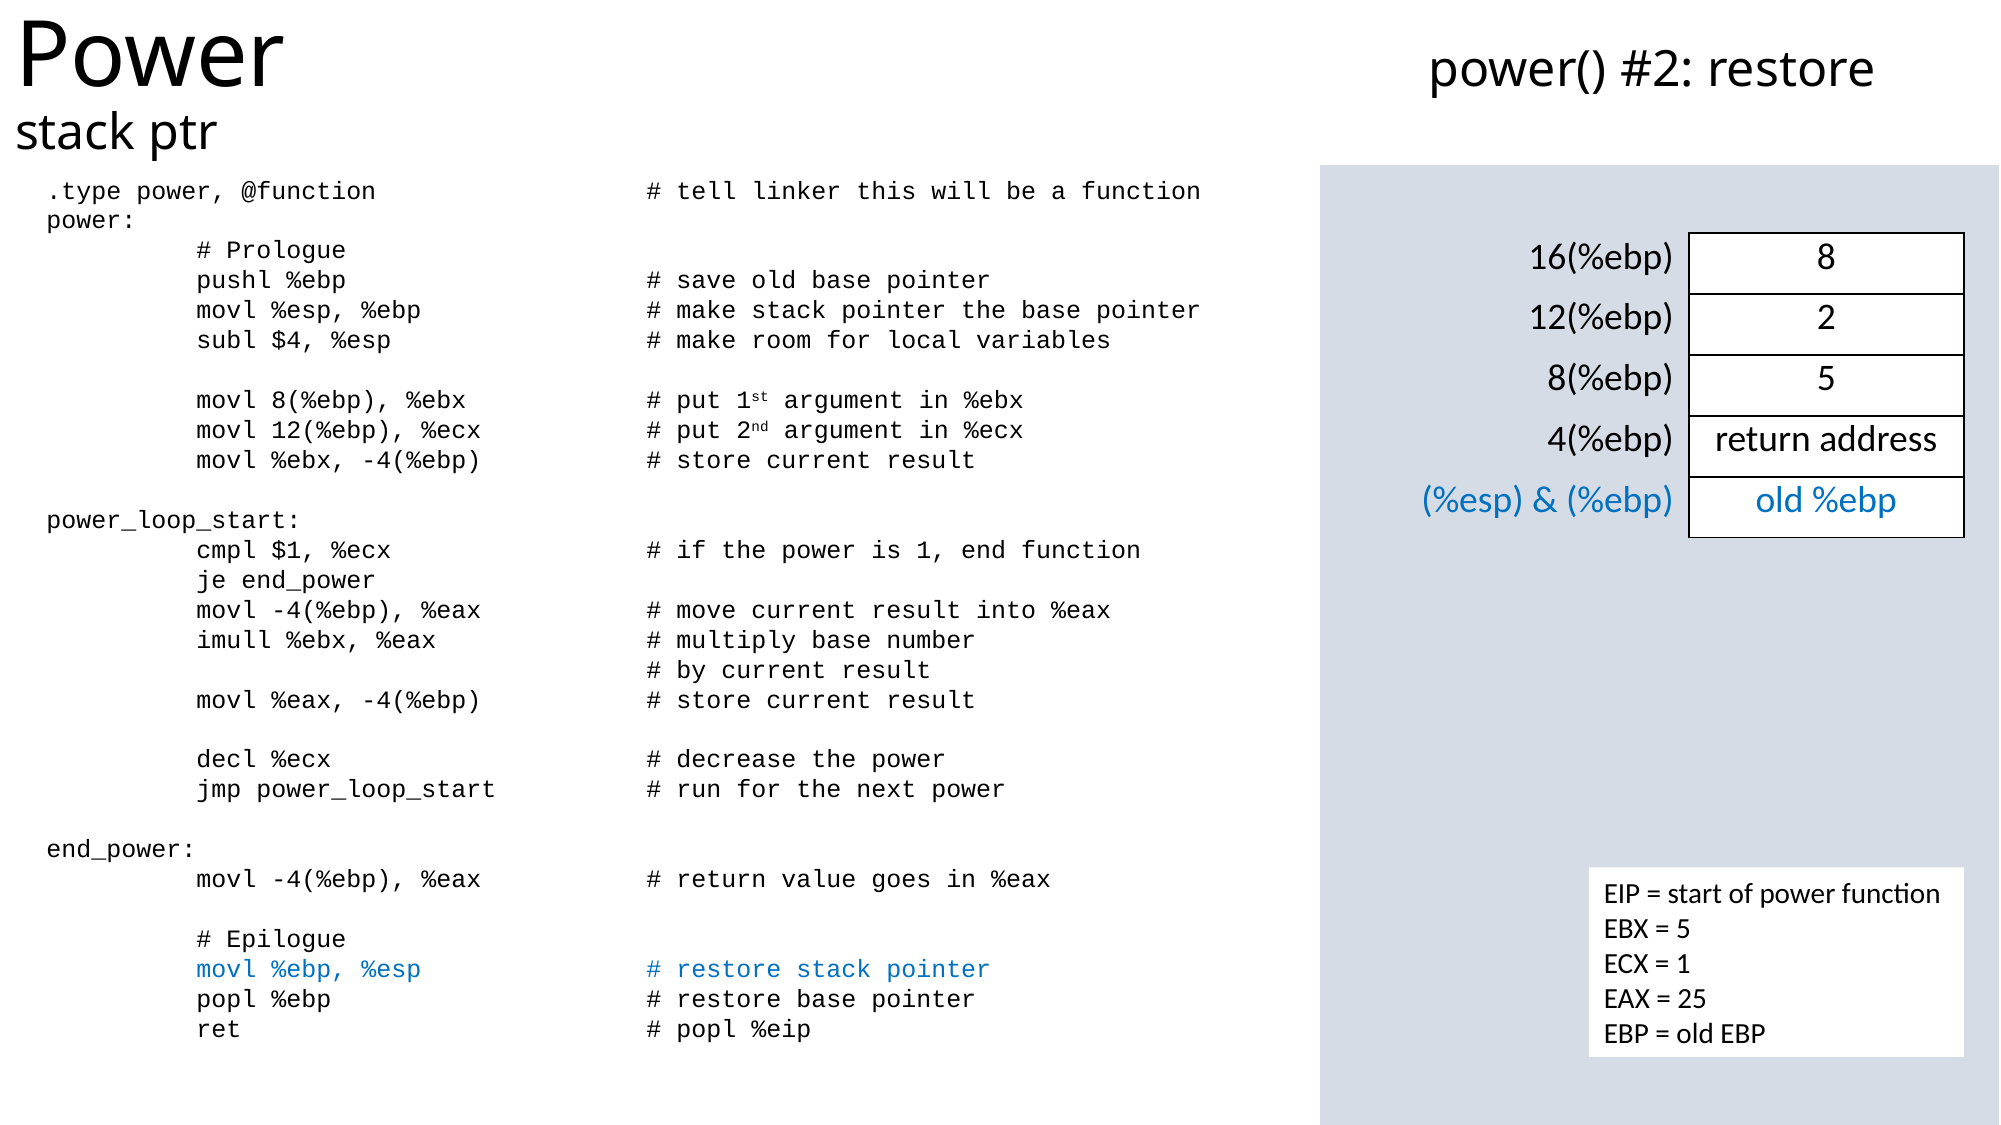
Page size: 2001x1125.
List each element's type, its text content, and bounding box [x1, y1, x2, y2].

text_box .type power, @function # tell linker this will be a function power: # Prologue pushl %ebp # save old base pointer movl %esp, %ebp # make stack pointer the base pointer subl $4, %esp # make room for local variables movl 8(%ebp), %ebx # put 1st argument in %ebx movl 12(%ebp), %ecx # put 2nd argument in %ecx movl %ebx, -4(%ebp) # store current result power_loop_start: cmpl $1, %ecx # if the power is 1, end function je end_power movl -4(%ebp), %eax # move current result into %eax imull %ebx, %eax # multiply base number # by current result movl %eax, -4(%ebp) # store current result decl %ecx # decrease the power jmp power_loop_start # run for the next power end_power: movl -4(%ebp), %eax # return value goes in %eax # Epilogue movl %ebp, %esp # restore stack pointer popl %ebp # restore base pointer ret # popl %eip [31, 166, 1320, 1050]
text_box [1320, 165, 1999, 1125]
title Power power() #2: restore stack ptr [0, 0, 2000, 193]
text_box EIP = start of power function EBX = 5 ECX = 1 EAX = 25 EBP = old EBP [1588, 867, 1964, 1057]
